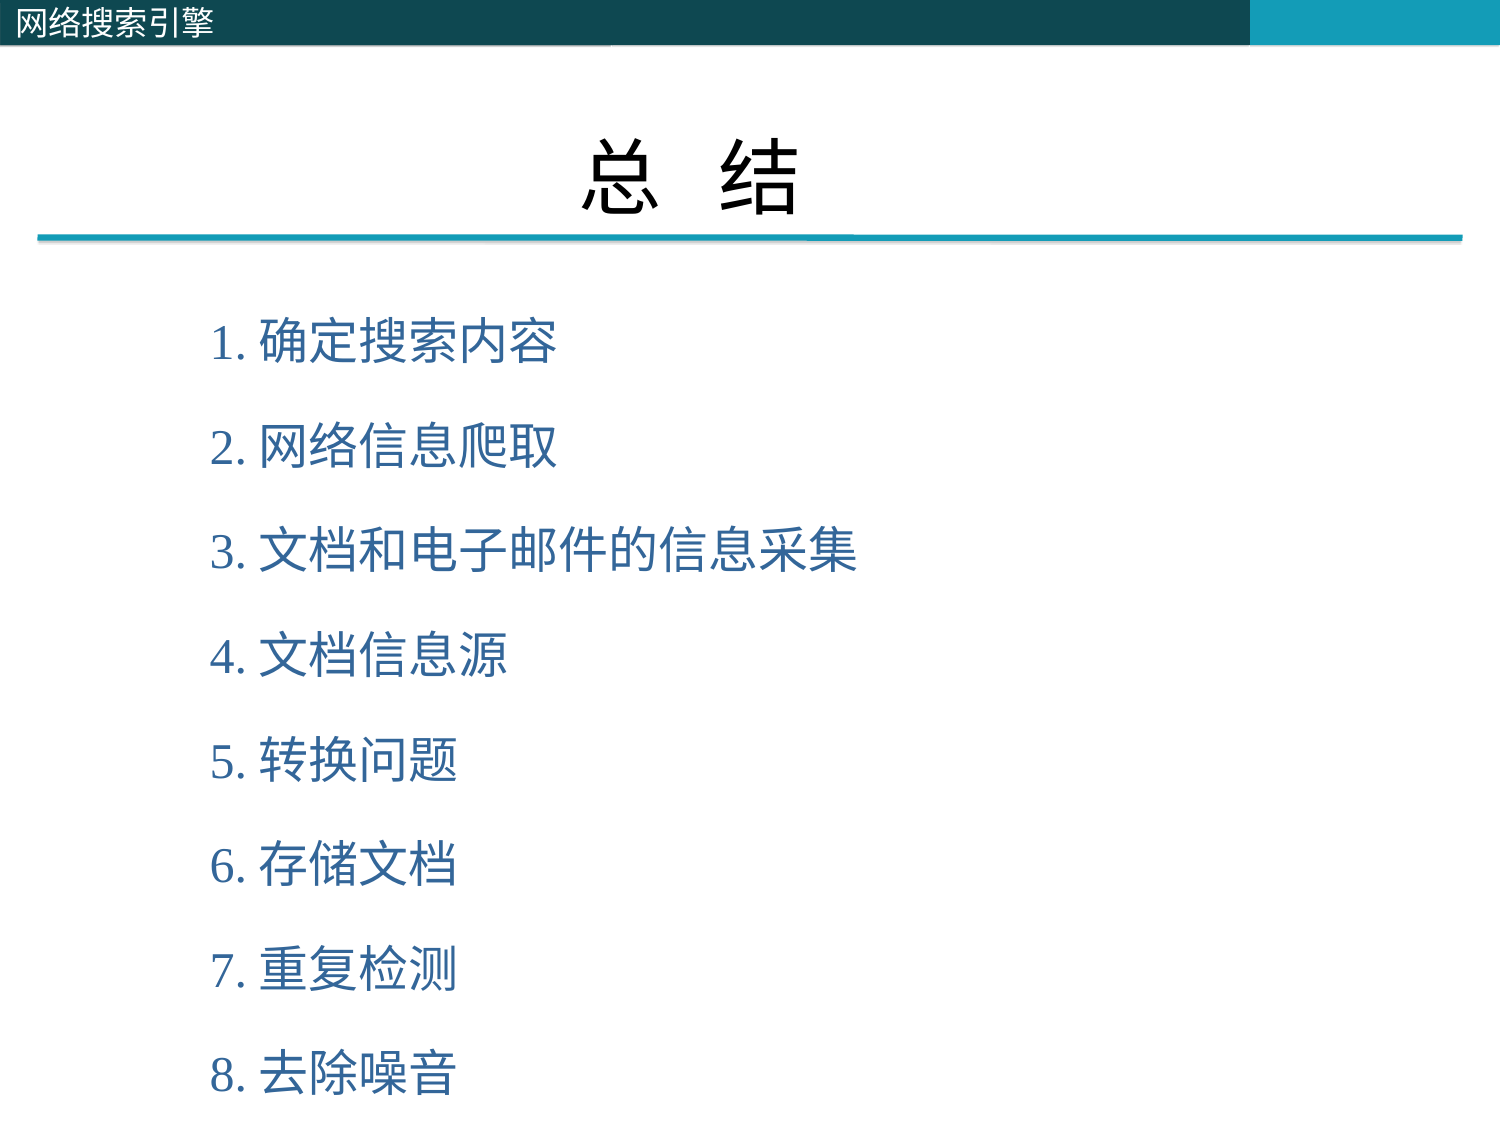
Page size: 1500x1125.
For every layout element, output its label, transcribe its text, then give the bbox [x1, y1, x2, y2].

title 总 结 [74, 44, 1426, 233]
text_box 1.确定搜索内容 2.网络信息爬取 3.文档和电子邮件的信息采集 4.文档信息源 5.转换问题 6.存储文档 7.重复检测 8.去除噪音 [194, 272, 1459, 1110]
